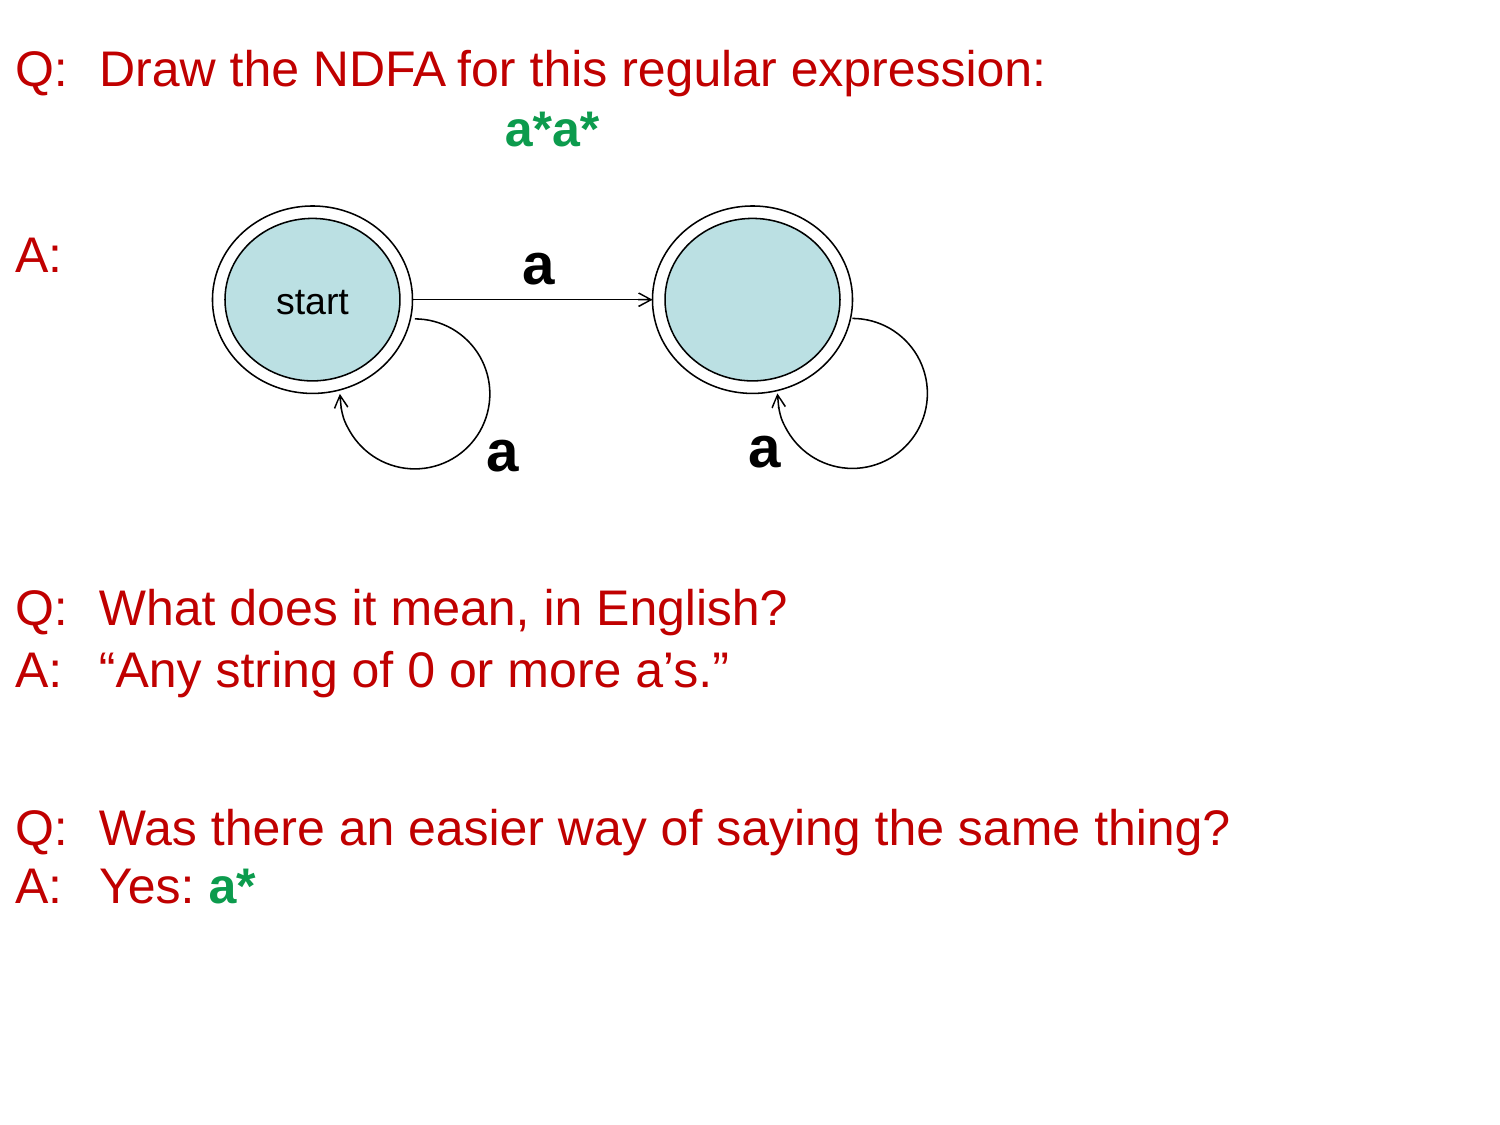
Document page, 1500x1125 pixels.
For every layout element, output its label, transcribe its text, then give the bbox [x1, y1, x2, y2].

list Q: Draw the NDFA for this regular expression: a*a* [0, 28, 1238, 234]
text_box Q: Was there an easier way of saying the same thing? [0, 787, 1288, 873]
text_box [212, 205, 928, 482]
text_box Q: What does it mean, in English? [0, 567, 963, 630]
text_box A: “Any string of 0 or more a’s.” [0, 630, 963, 715]
text_box A: [0, 215, 207, 300]
text_box A: Yes: a* [0, 852, 1088, 938]
